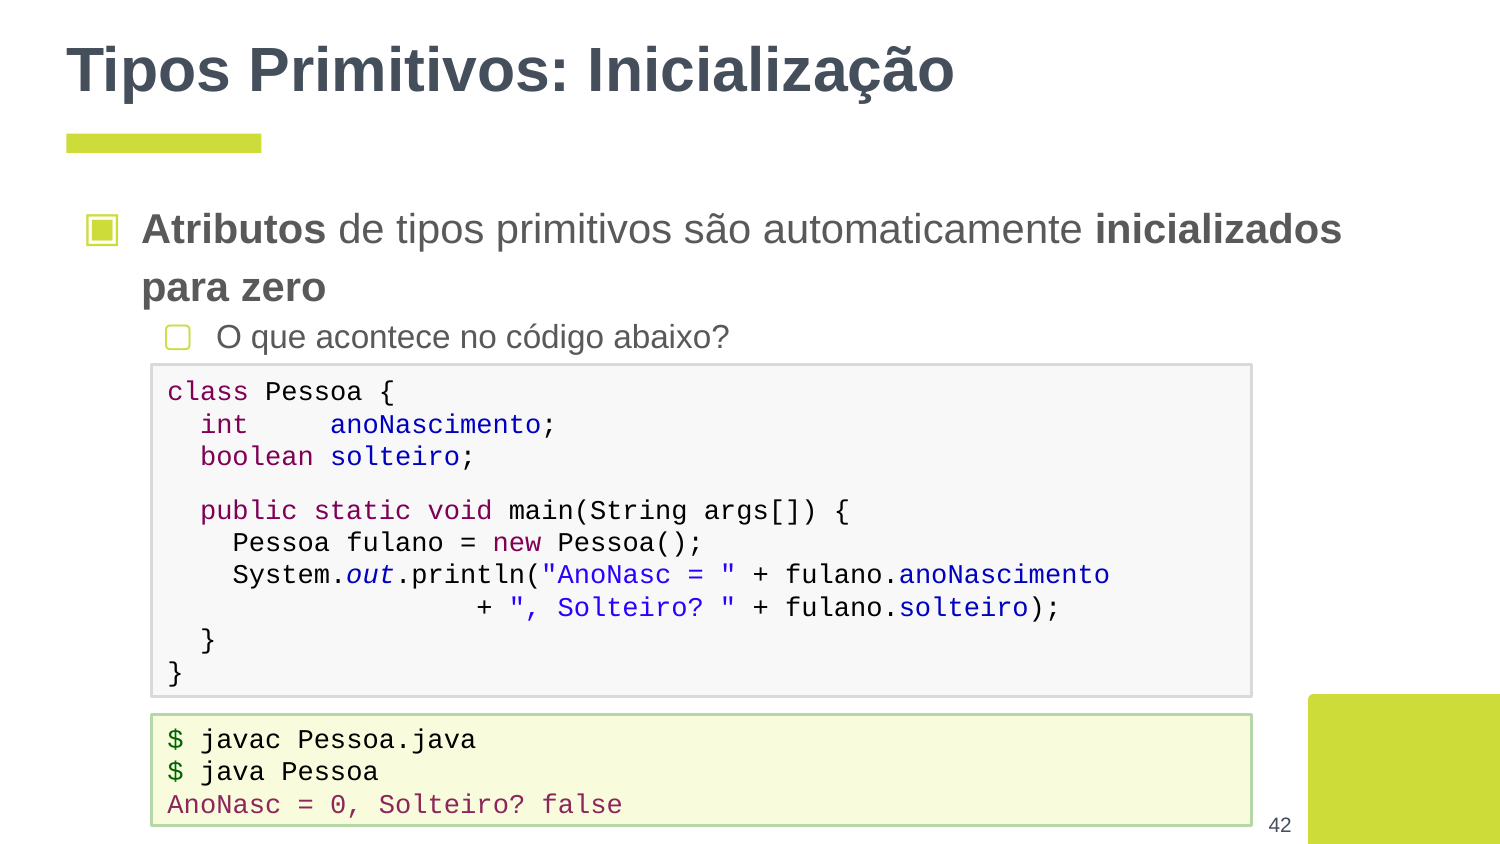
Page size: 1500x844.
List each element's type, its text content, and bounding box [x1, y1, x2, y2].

text_box $ javac Pessoa.java $ java Pessoa AnoNasc = 0, Solteiro? false [151, 714, 1252, 826]
text_box class Pessoa { int anoNascimento; boolean solteiro; public static void main(String args[]) { Pessoa fulano = new Pessoa(); System.out.println("AnoNasc = " + fulano.anoNascimento + ", Solteiro? " + fulano.solteiro); } } [151, 364, 1252, 697]
list Atributos de tipos primitivos são automaticamente inicializados para zero O que acontece no código abaixo? [51, 179, 1449, 365]
title Tipos Primitivos: Inicialização [51, 0, 1449, 134]
slide_number ‹#› [1216, 791, 1307, 844]
